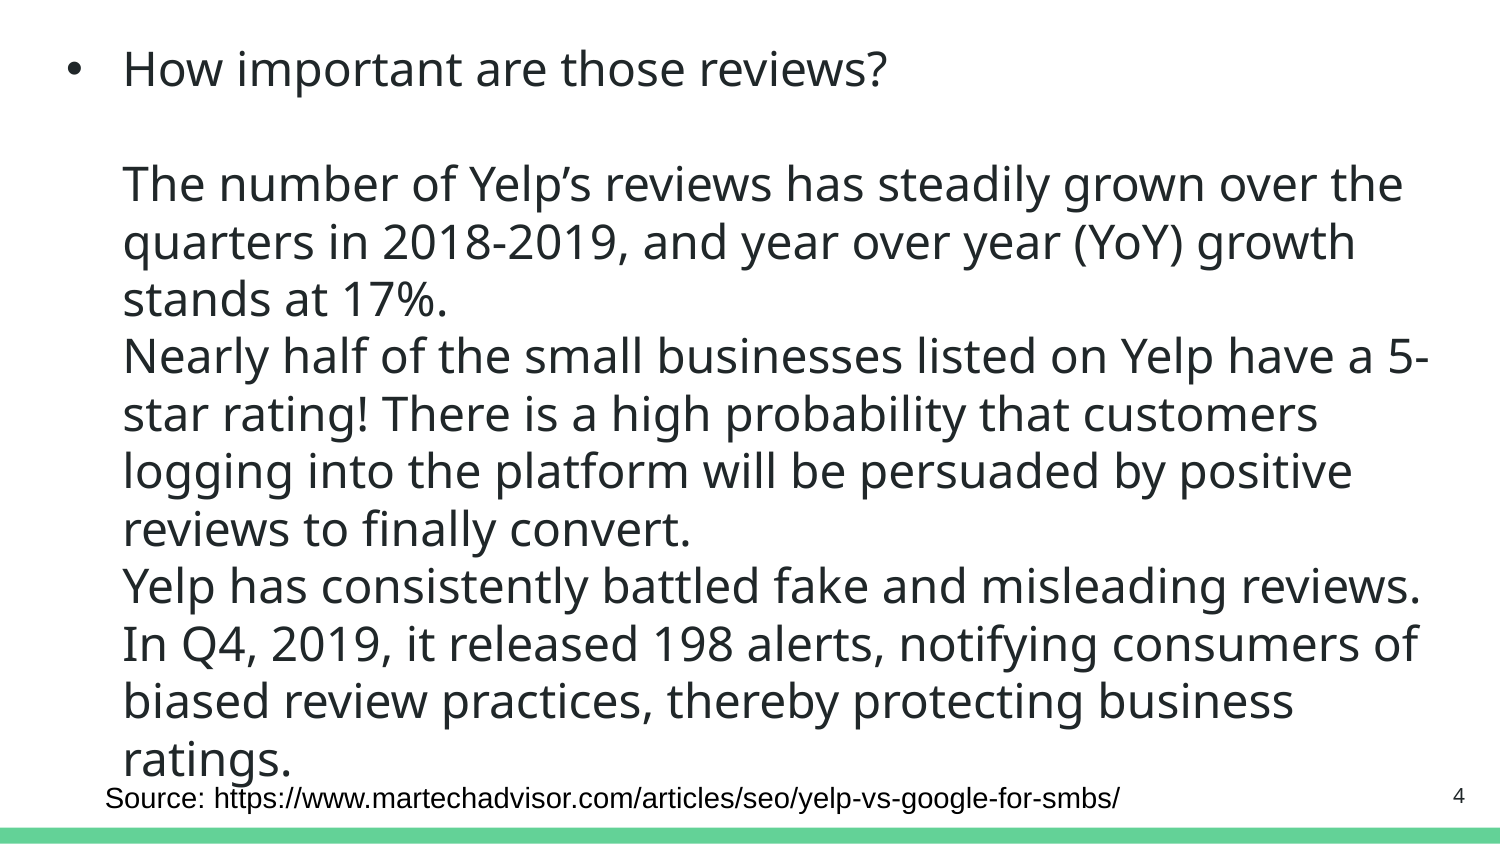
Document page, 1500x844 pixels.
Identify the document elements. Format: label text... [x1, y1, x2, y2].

title How important are those reviews? The number of Yelp’s reviews has steadily grown over the quarters in 2018-2019, and year over year (YoY) growth stands at 17%. Nearly half of the small businesses listed on Yelp have a 5-star rating! There is a high probability that customers logging into the platform will be persuaded by positive reviews to finally convert. Yelp has consistently battled fake and misleading reviews. In Q4, 2019, it released 198 alerts, notifying consumers of biased review practices, thereby protecting business ratings. [51, 23, 1449, 576]
text_box Source: https://www.martechadvisor.com/articles/seo/yelp-vs-google-for-smbs/ [90, 771, 1410, 822]
slide_number 4 [1389, 764, 1480, 830]
